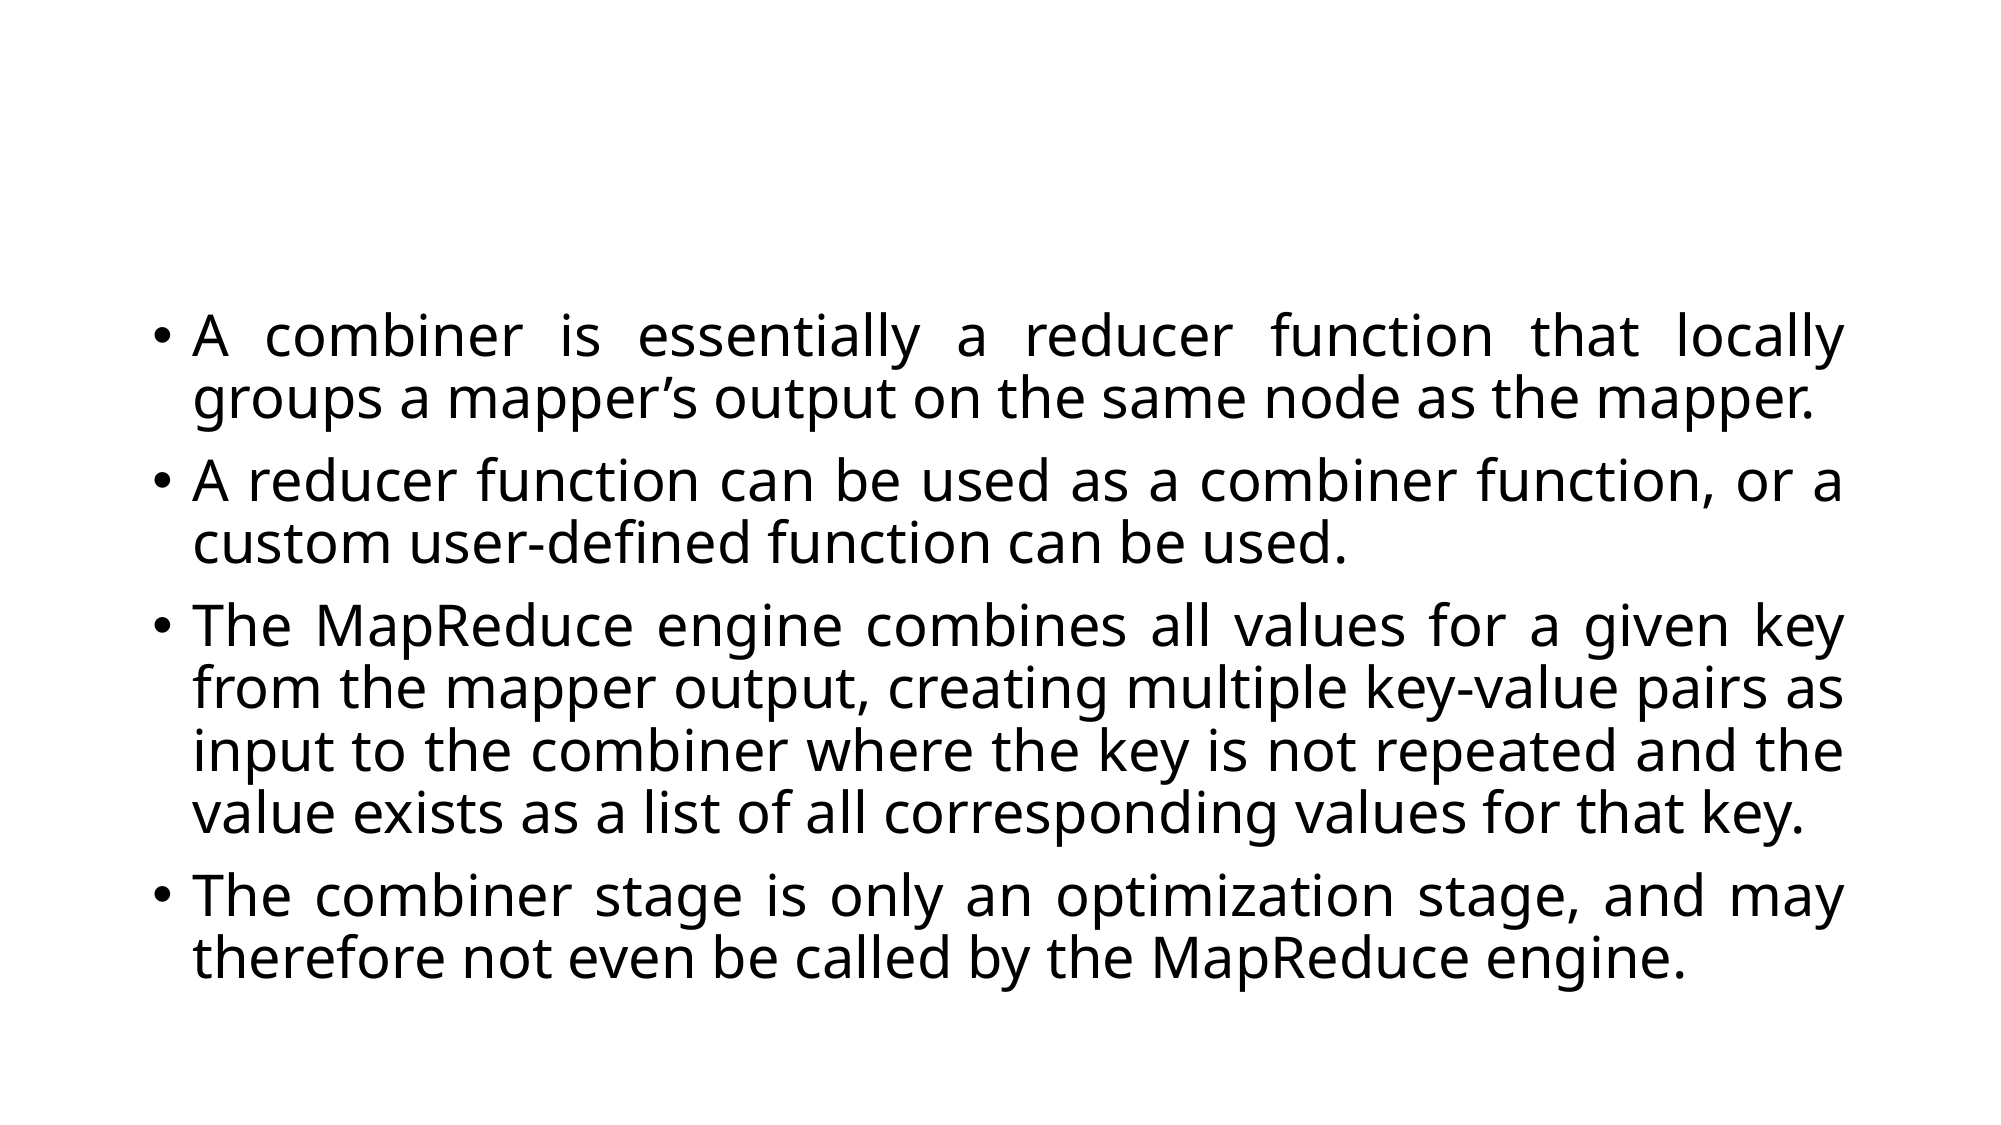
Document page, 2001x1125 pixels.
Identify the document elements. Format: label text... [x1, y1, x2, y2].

list A combiner is essentially a reducer function that locally groups a mapper’s output on the same node as the mapper. A reducer function can be used as a combiner function, or a custom user-defined function can be used. The MapReduce engine combines all values for a given key from the mapper output, creating multiple key-value pairs as input to the combiner where the key is not repeated and the value exists as a list of all corresponding values for that key. The combiner stage is only an optimization stage, and may therefore not even be called by the MapReduce engine. [137, 299, 1863, 1014]
